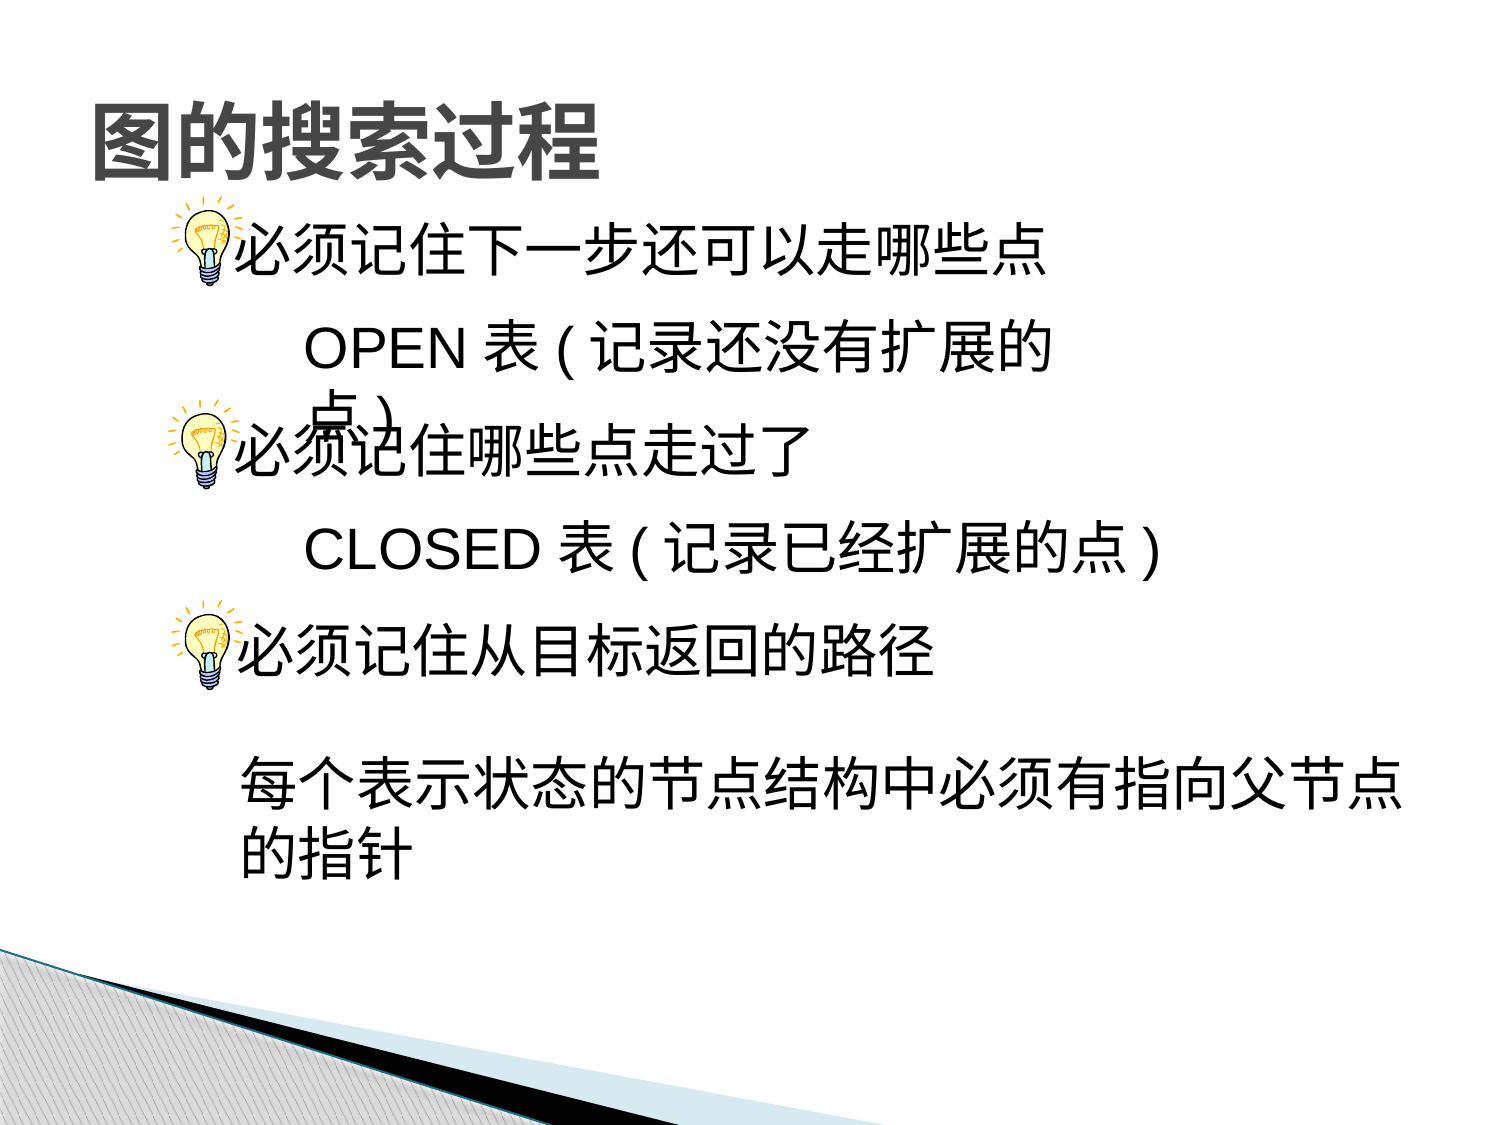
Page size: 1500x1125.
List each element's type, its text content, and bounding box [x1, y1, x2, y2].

text_box OPEN表(记录还没有扩展的点) [289, 302, 1105, 458]
text_box 必须记住从目标返回的路径 [251, 607, 997, 692]
picture [167, 396, 243, 492]
text_box 每个表示状态的节点结构中必须有指向父节点的指针 [224, 739, 1436, 895]
picture [170, 597, 246, 693]
title 图的搜索过程 [75, 45, 1425, 233]
picture [170, 193, 246, 289]
text_box CLOSED表(记录已经扩展的点) [289, 503, 1211, 589]
text_box 必须记住哪些点走过了 [248, 406, 993, 492]
text_box 必须记住下一步还可以走哪些点 [251, 205, 1159, 291]
